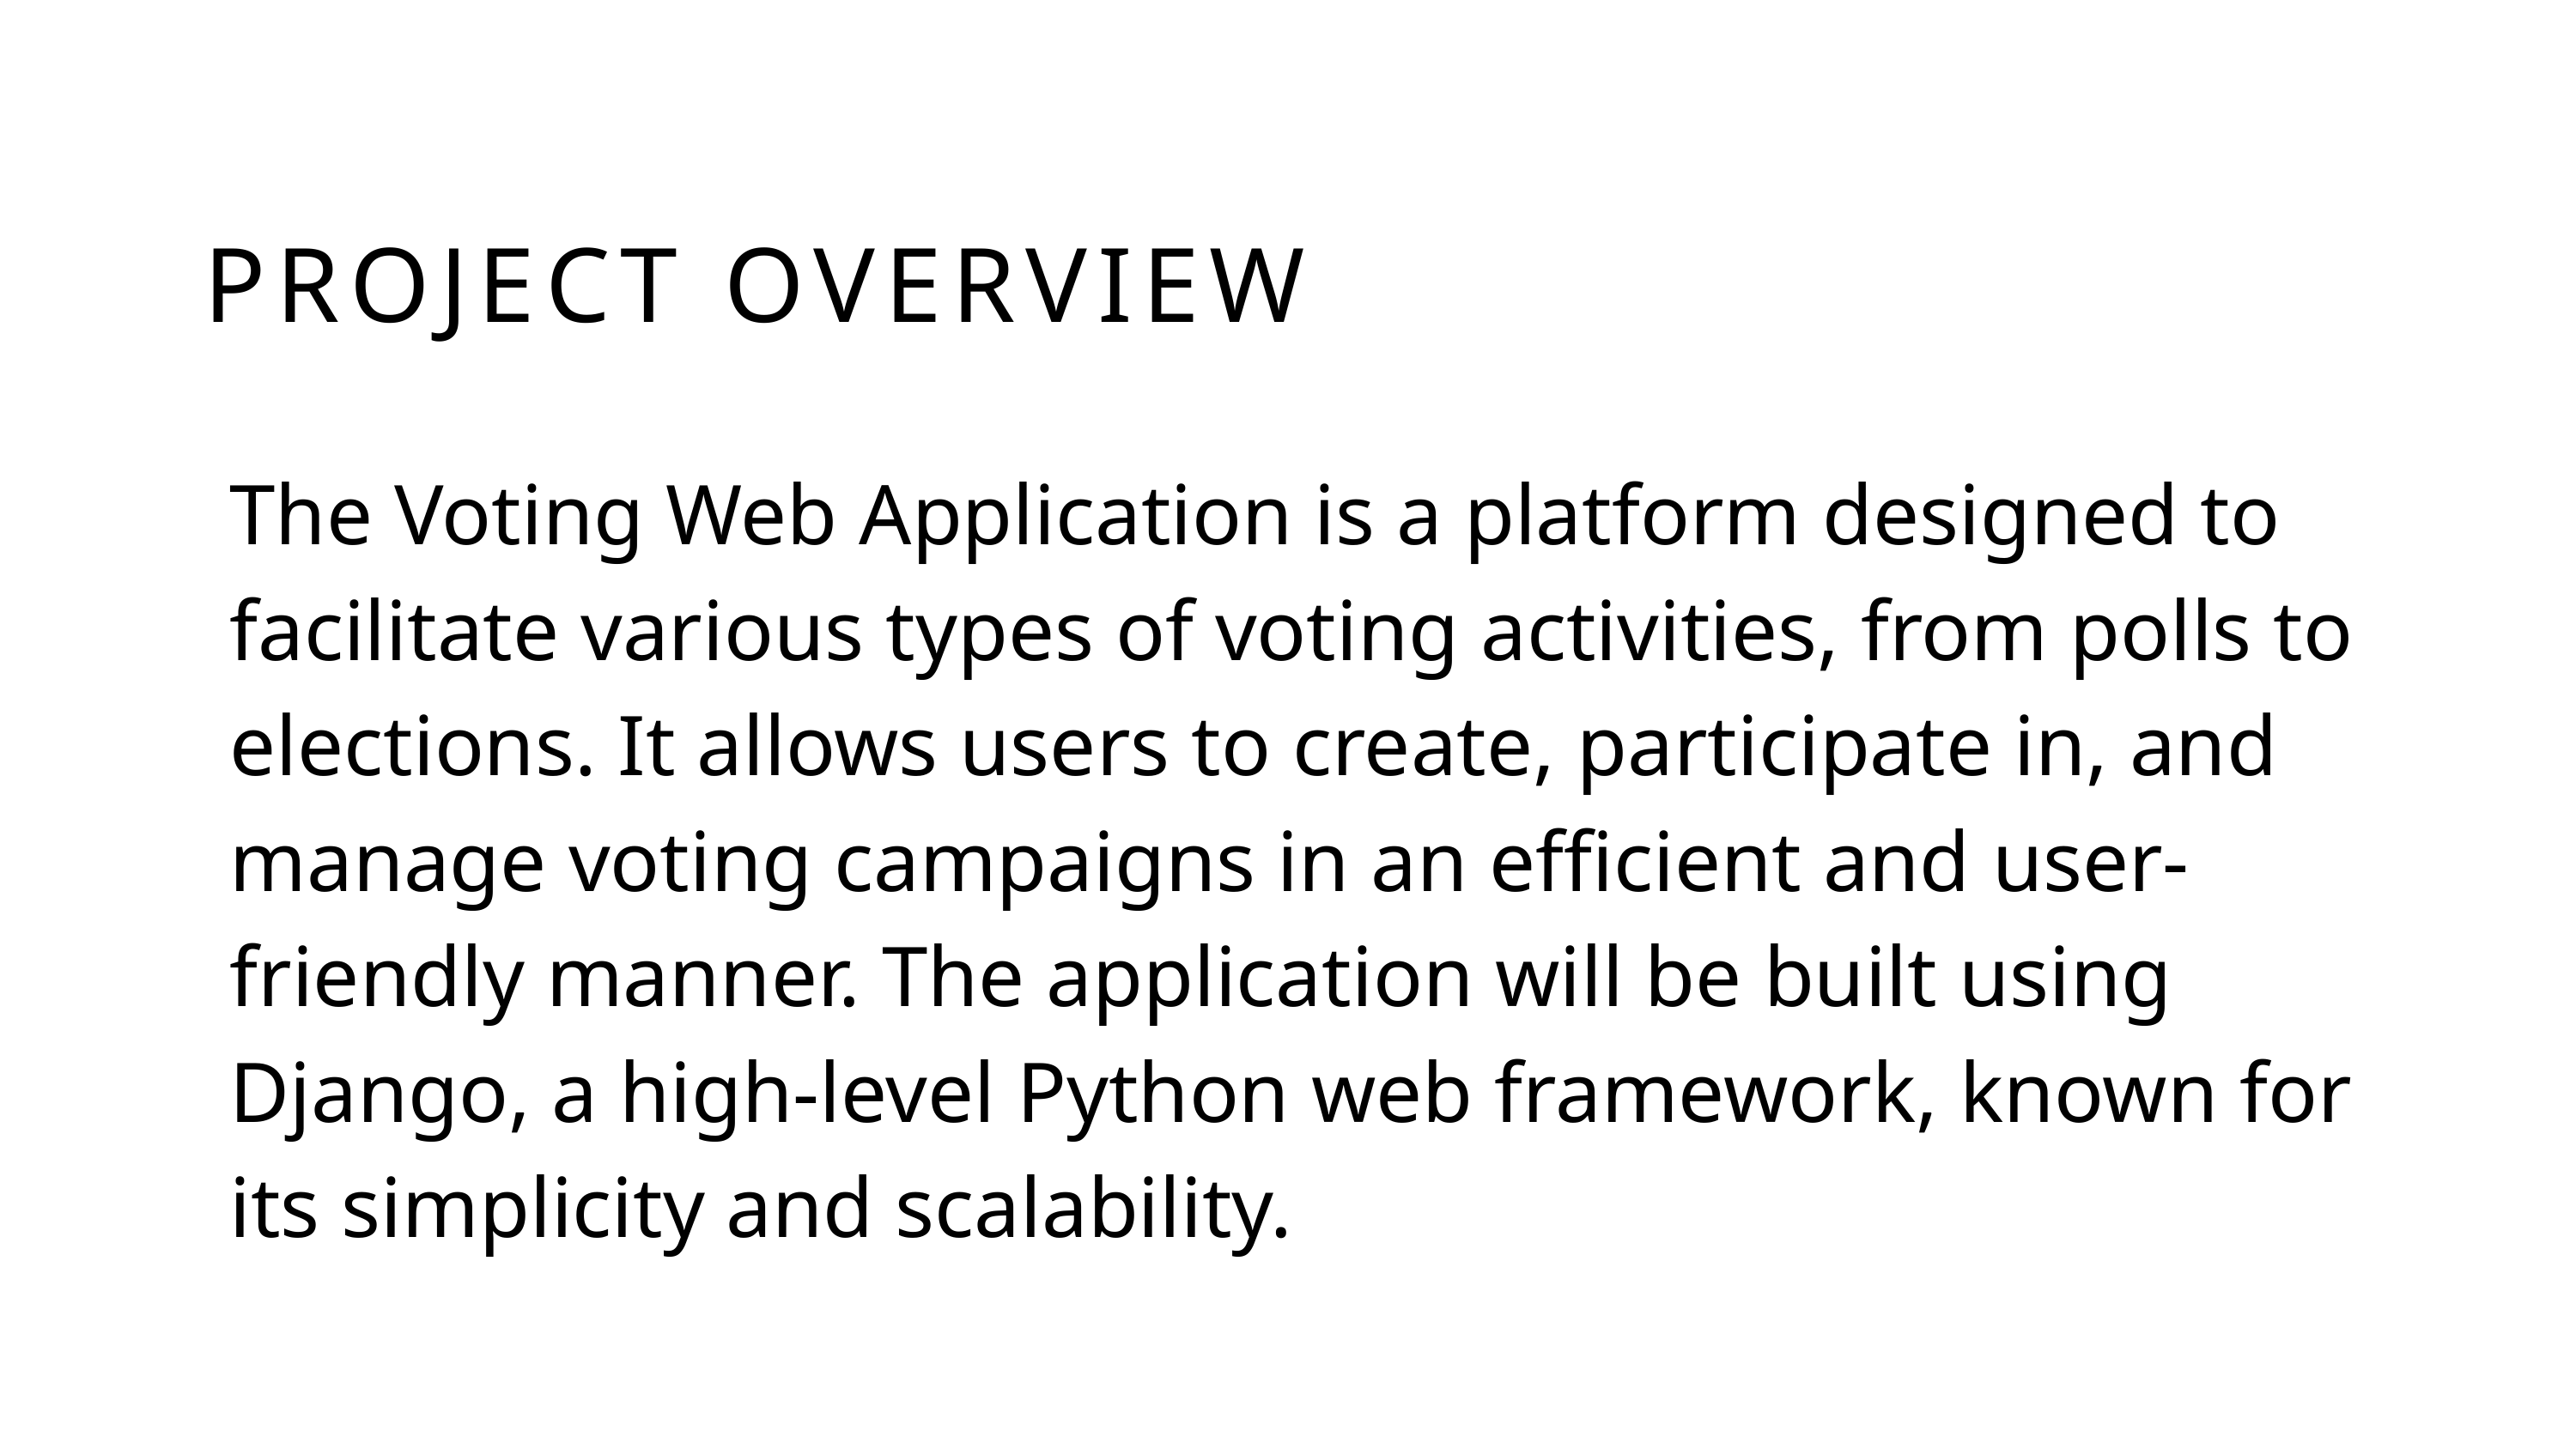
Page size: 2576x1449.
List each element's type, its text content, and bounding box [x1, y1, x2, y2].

text_box PROJECT OVERVIEW [83, 218, 1427, 343]
text_box The Voting Web Application is a platform designed to facilitate various types of voting activities, from polls to elections. It allows users to create, participate in, and manage voting campaigns in an efficient and user-friendly manner. The application will be built using Django, a high-level Python web framework, known for its simplicity and scalability. [229, 446, 2432, 1255]
